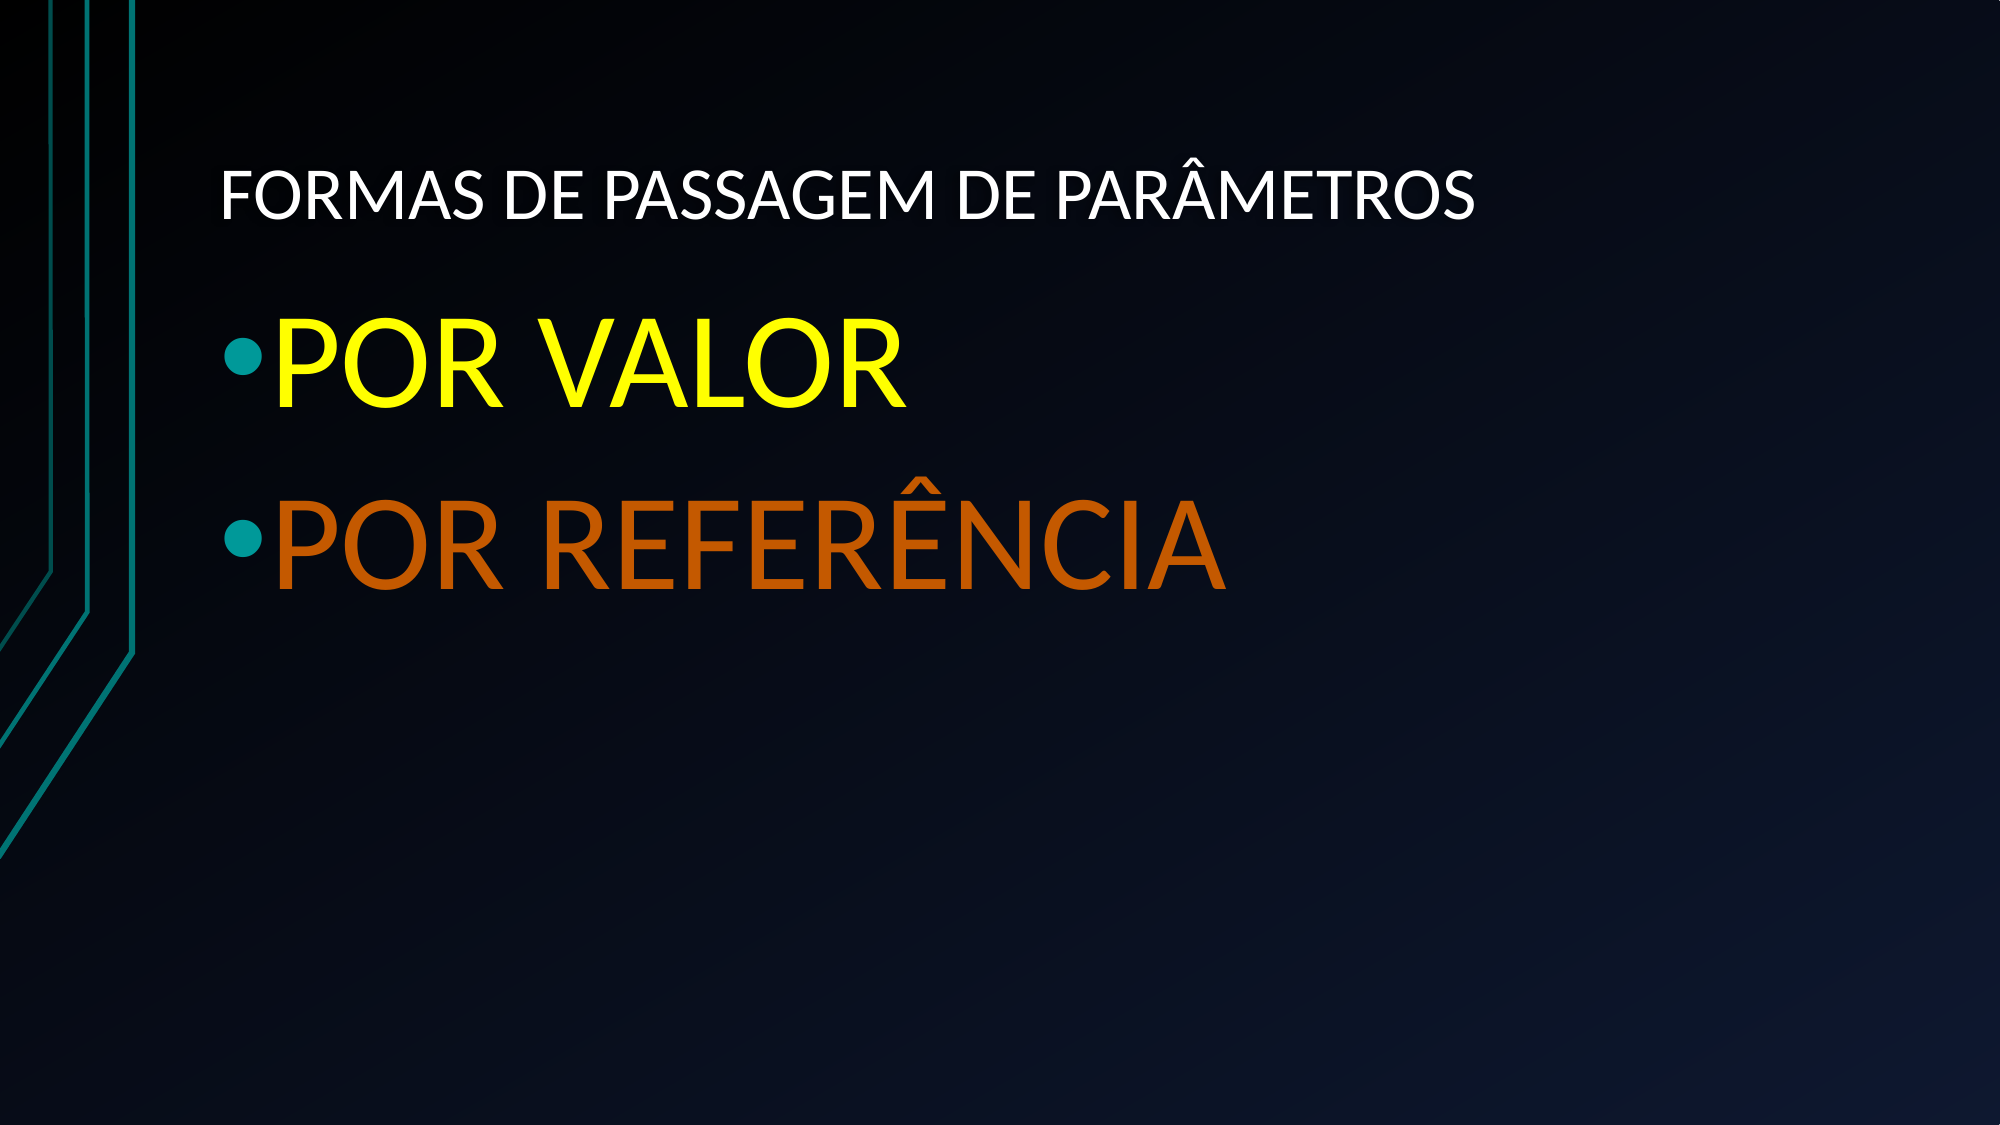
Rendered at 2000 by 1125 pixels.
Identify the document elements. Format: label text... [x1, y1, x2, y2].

list POR VALOR POR REFERÊNCIA [199, 279, 1900, 1012]
title FORMAS DE PASSAGEM DE PARÂMETROS [199, 45, 1900, 246]
